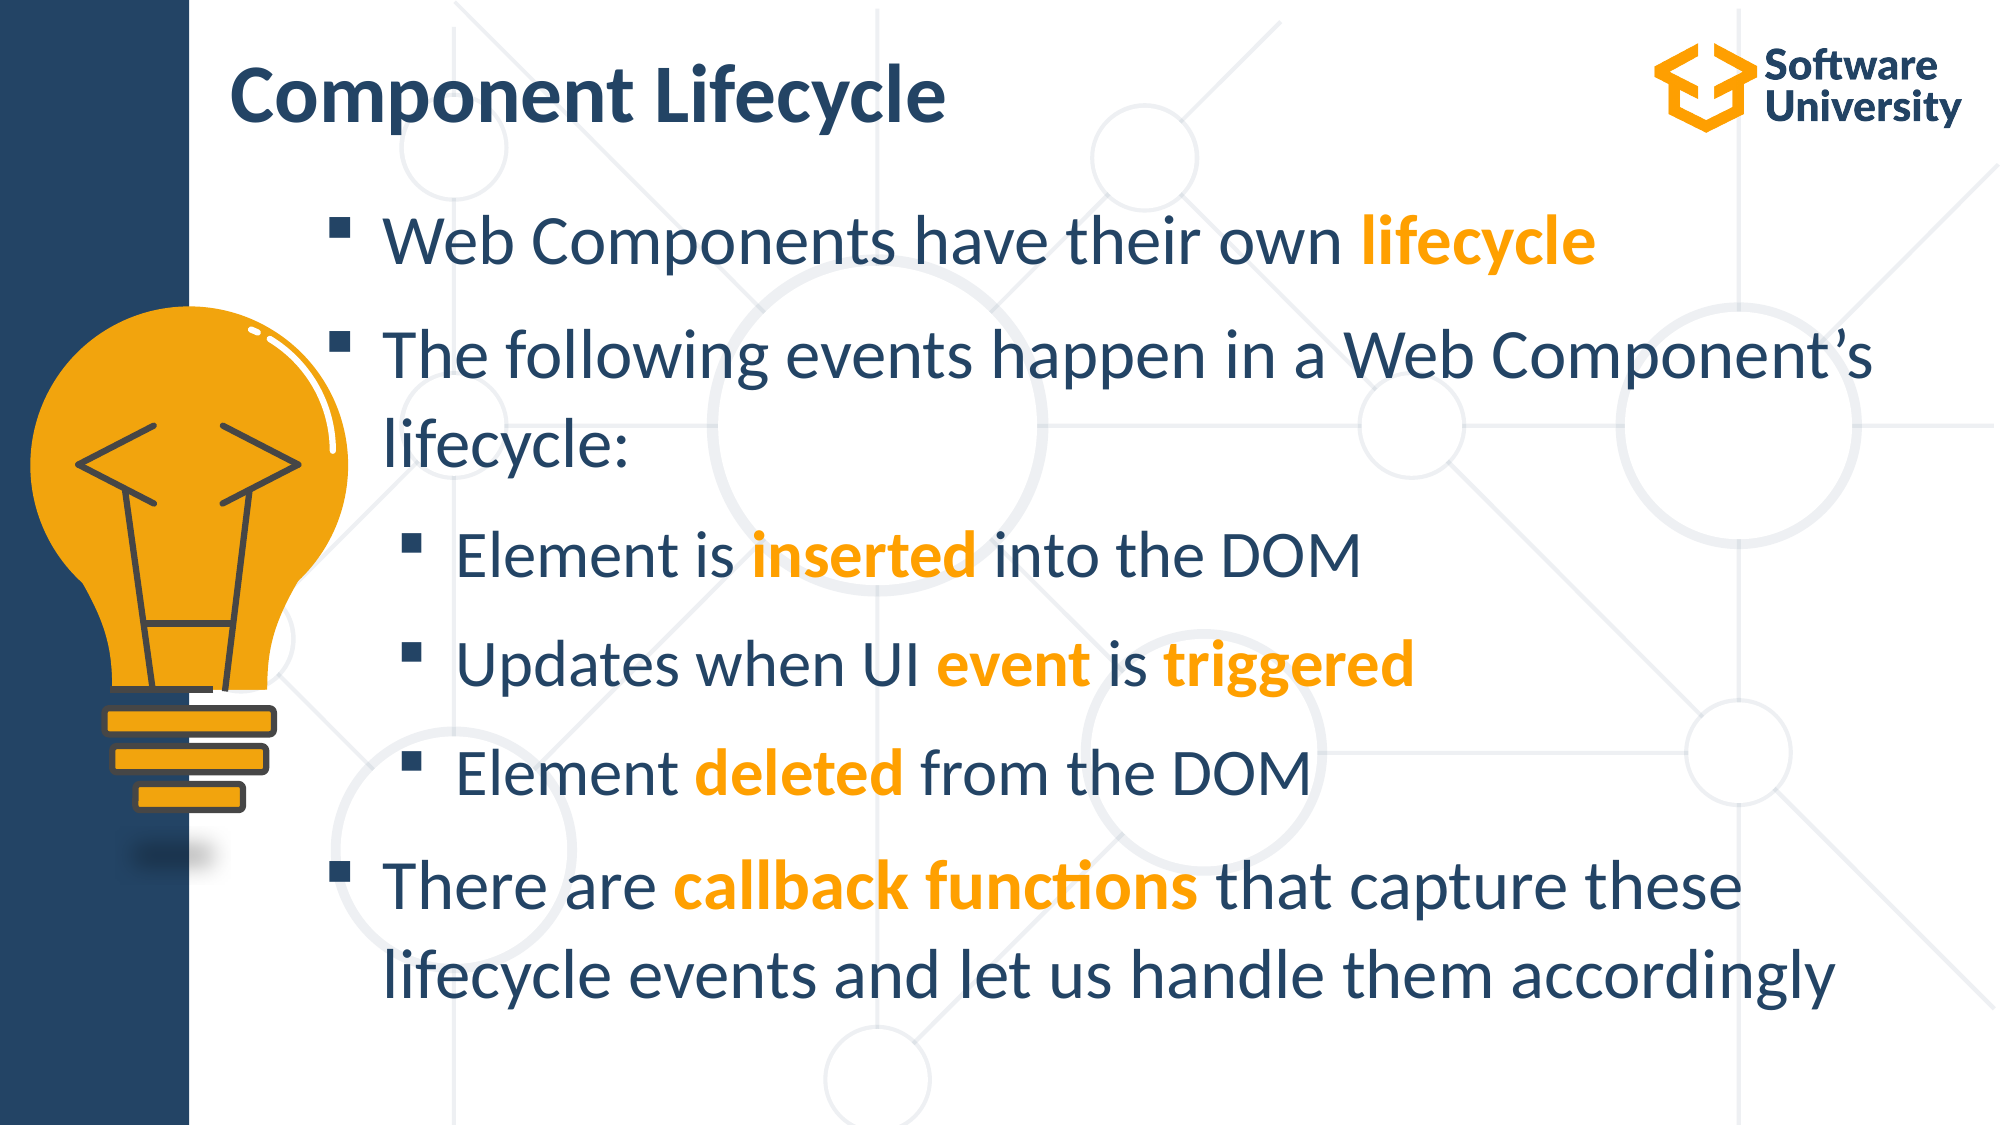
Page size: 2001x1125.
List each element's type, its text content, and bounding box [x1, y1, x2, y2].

picture [1641, 31, 1973, 145]
title Component Lifecycle [212, 16, 1628, 162]
list Web Components have their own lifecycle The following events happen in a Web Component’s lifecycle: Element is inserted into the DOM Updates when UI event is triggered Element deleted from the DOM There are callback functions that capture these lifecycle events and let us handle them accordingly [306, 183, 1968, 1094]
